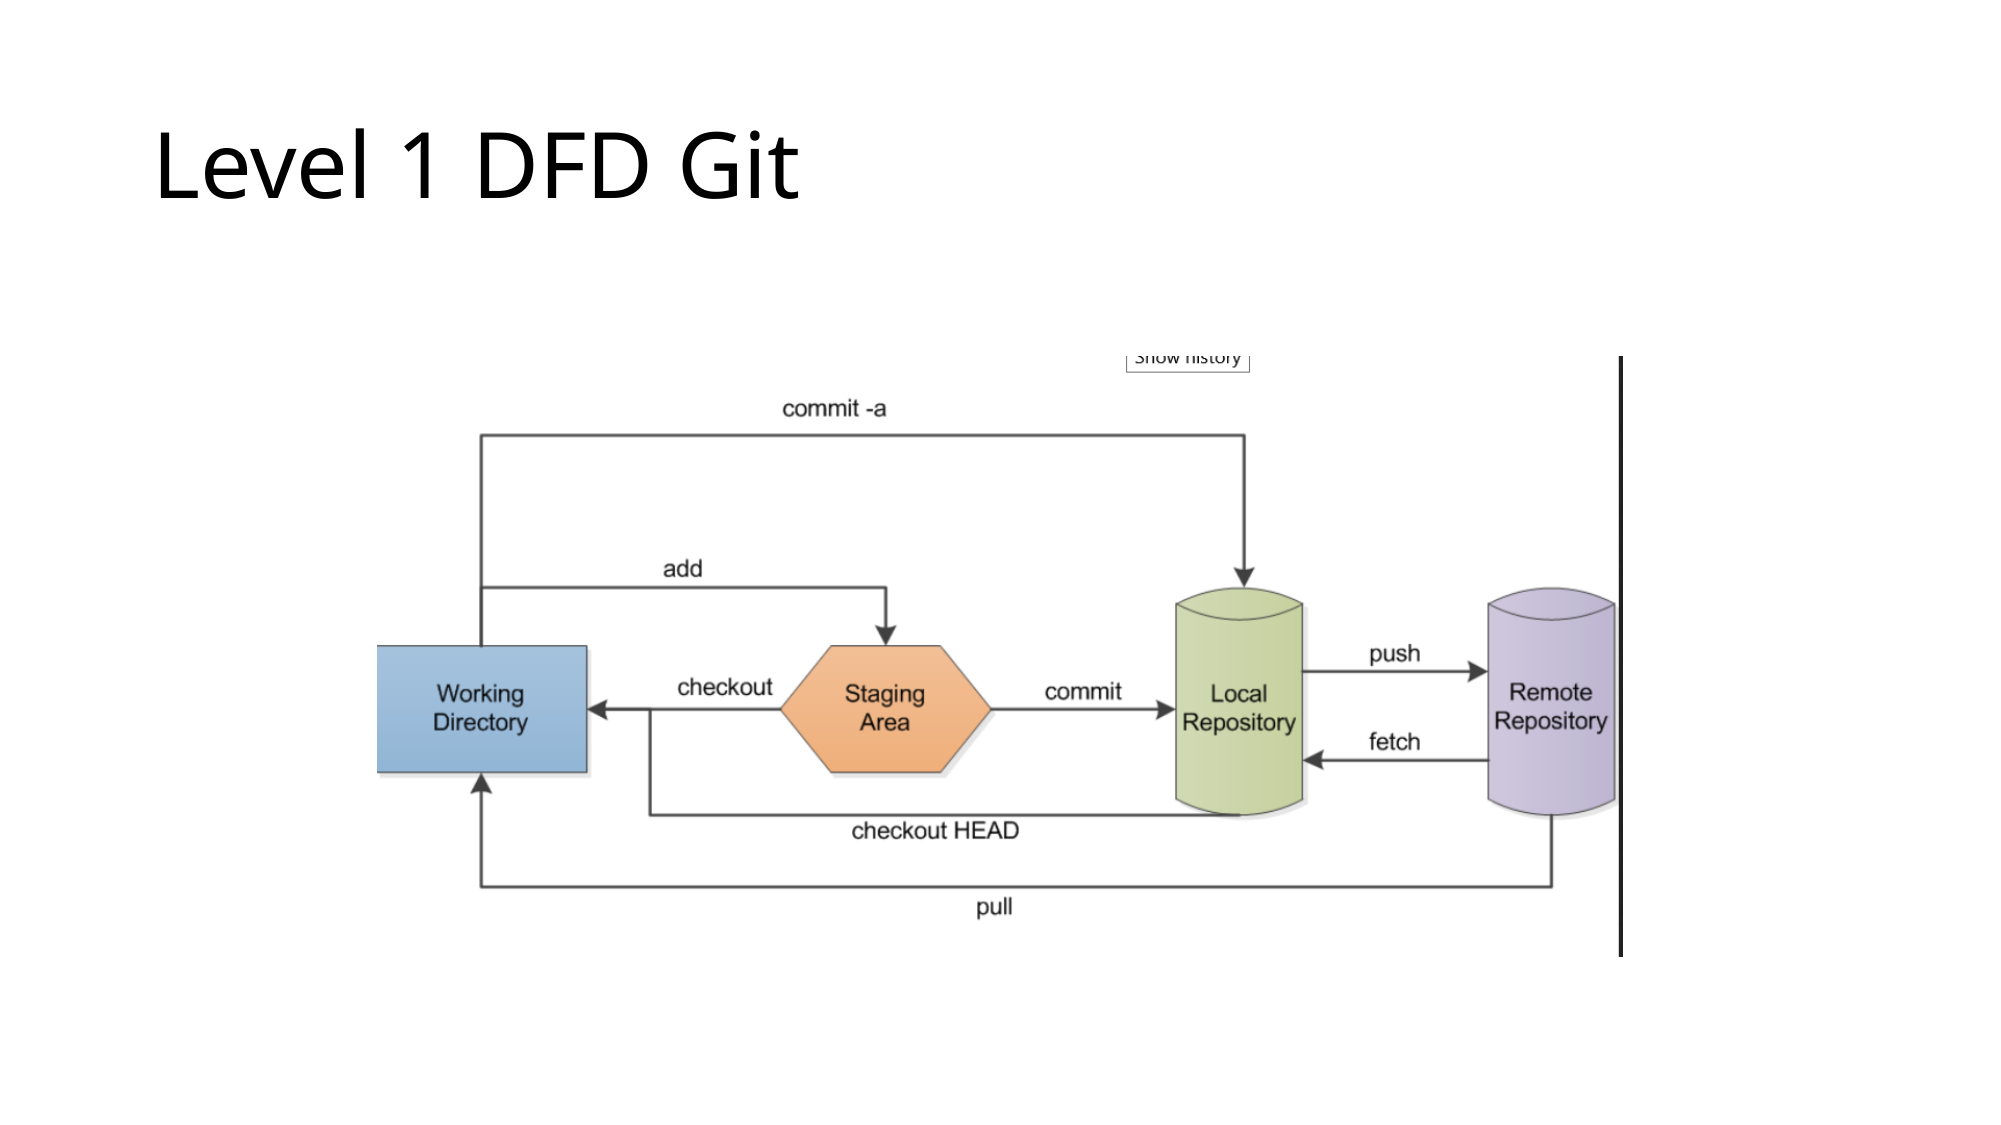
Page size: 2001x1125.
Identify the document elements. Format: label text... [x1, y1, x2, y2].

title Level 1 DFD Git [137, 59, 1863, 278]
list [377, 356, 1623, 957]
